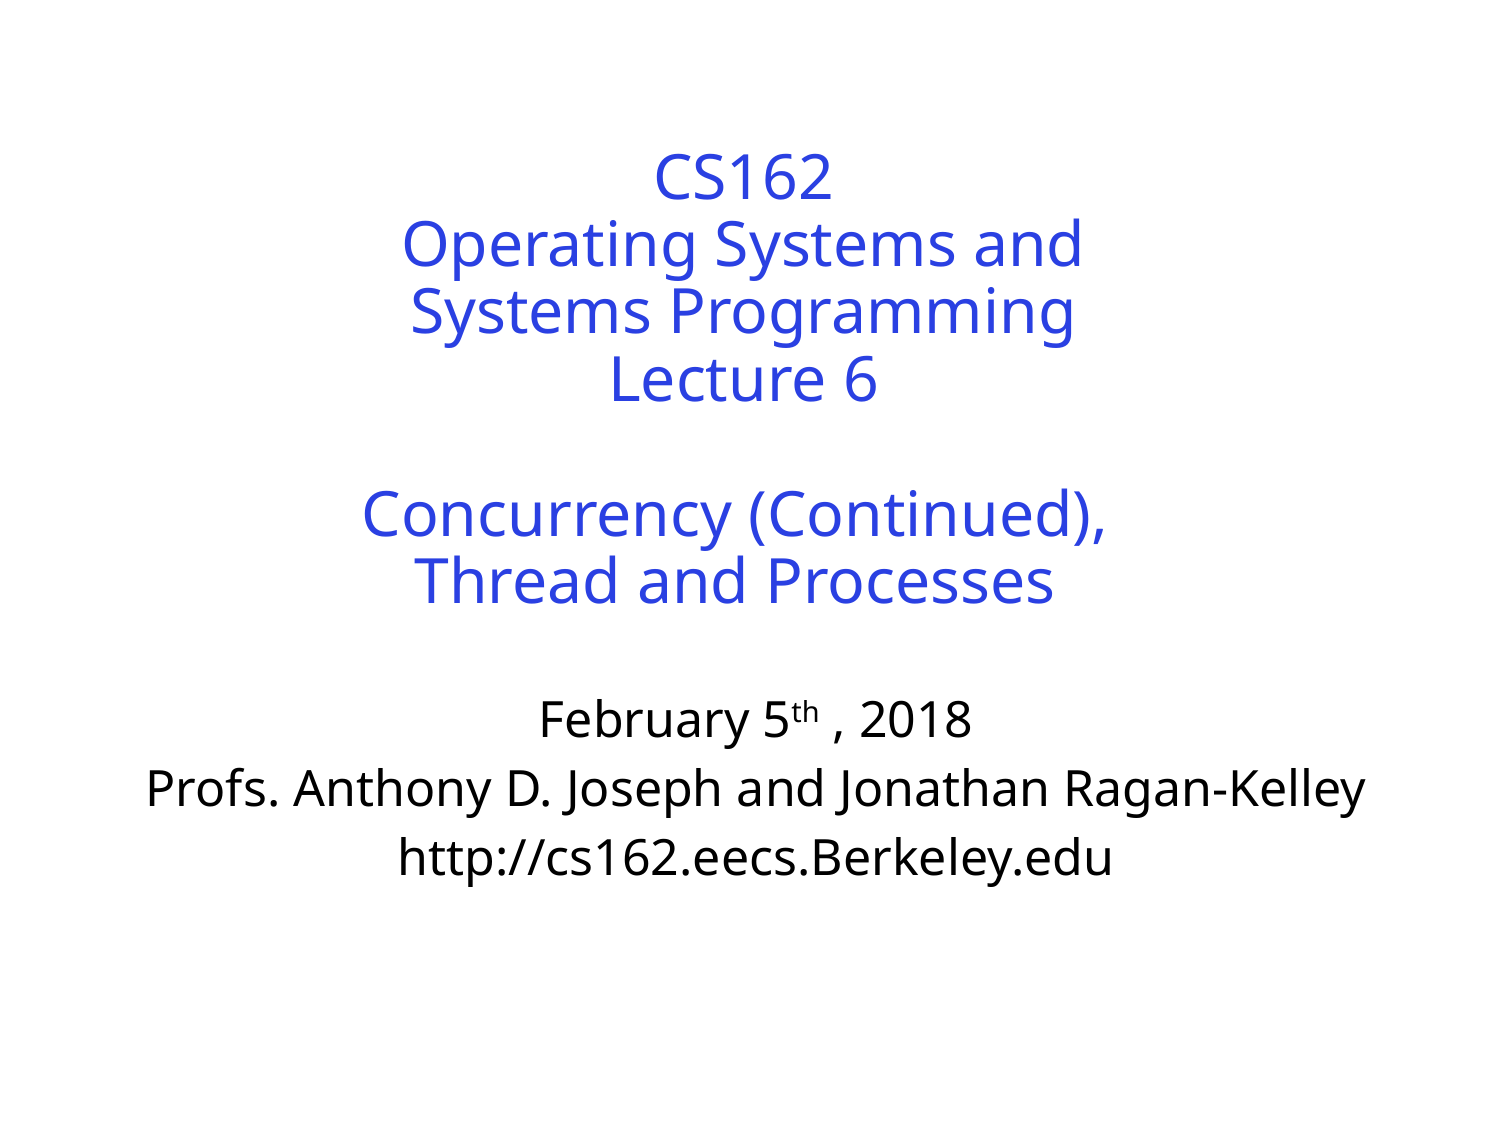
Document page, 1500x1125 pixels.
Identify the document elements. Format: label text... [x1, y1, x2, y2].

title CS162 Operating Systems and Systems Programming Lecture 6 Concurrency (Continued), Thread and Processes [99, 174, 1388, 663]
subtitle February 5th , 2018 Profs. Anthony D. Joseph and Jonathan Ragan-Kelley http://cs162.eecs.Berkeley.edu [99, 687, 1413, 925]
